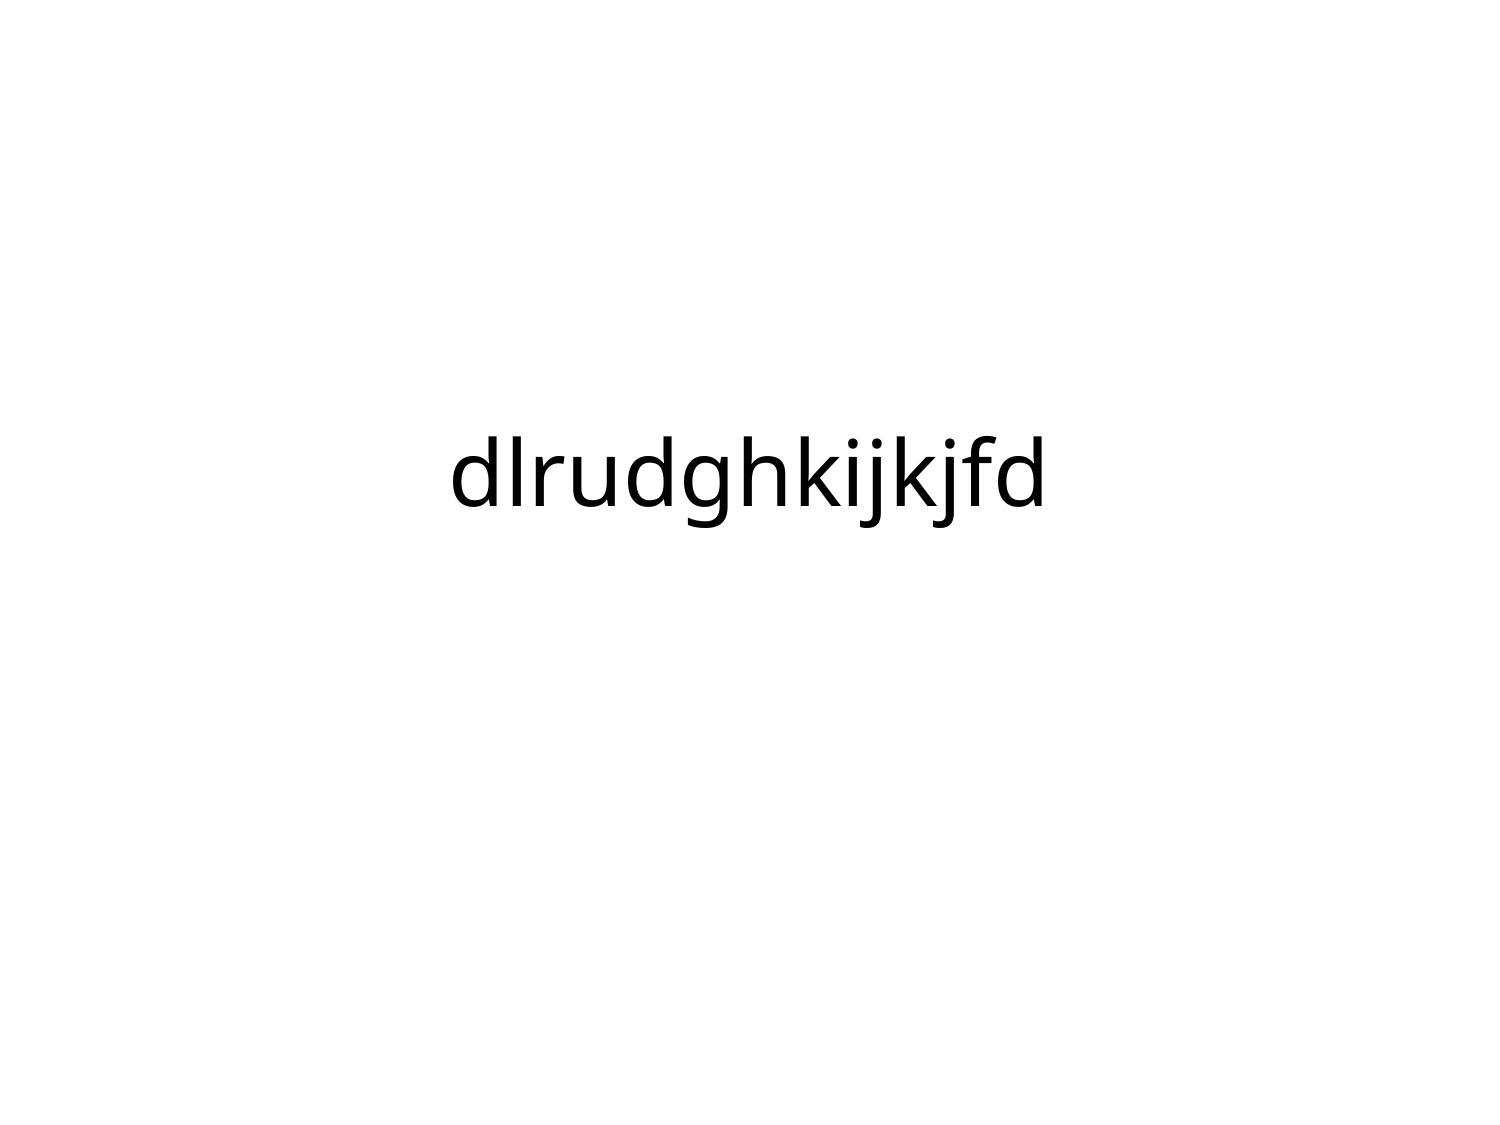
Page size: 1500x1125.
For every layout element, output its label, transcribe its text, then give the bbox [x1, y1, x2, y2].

title dlrudghkijkjfd [112, 349, 1388, 591]
